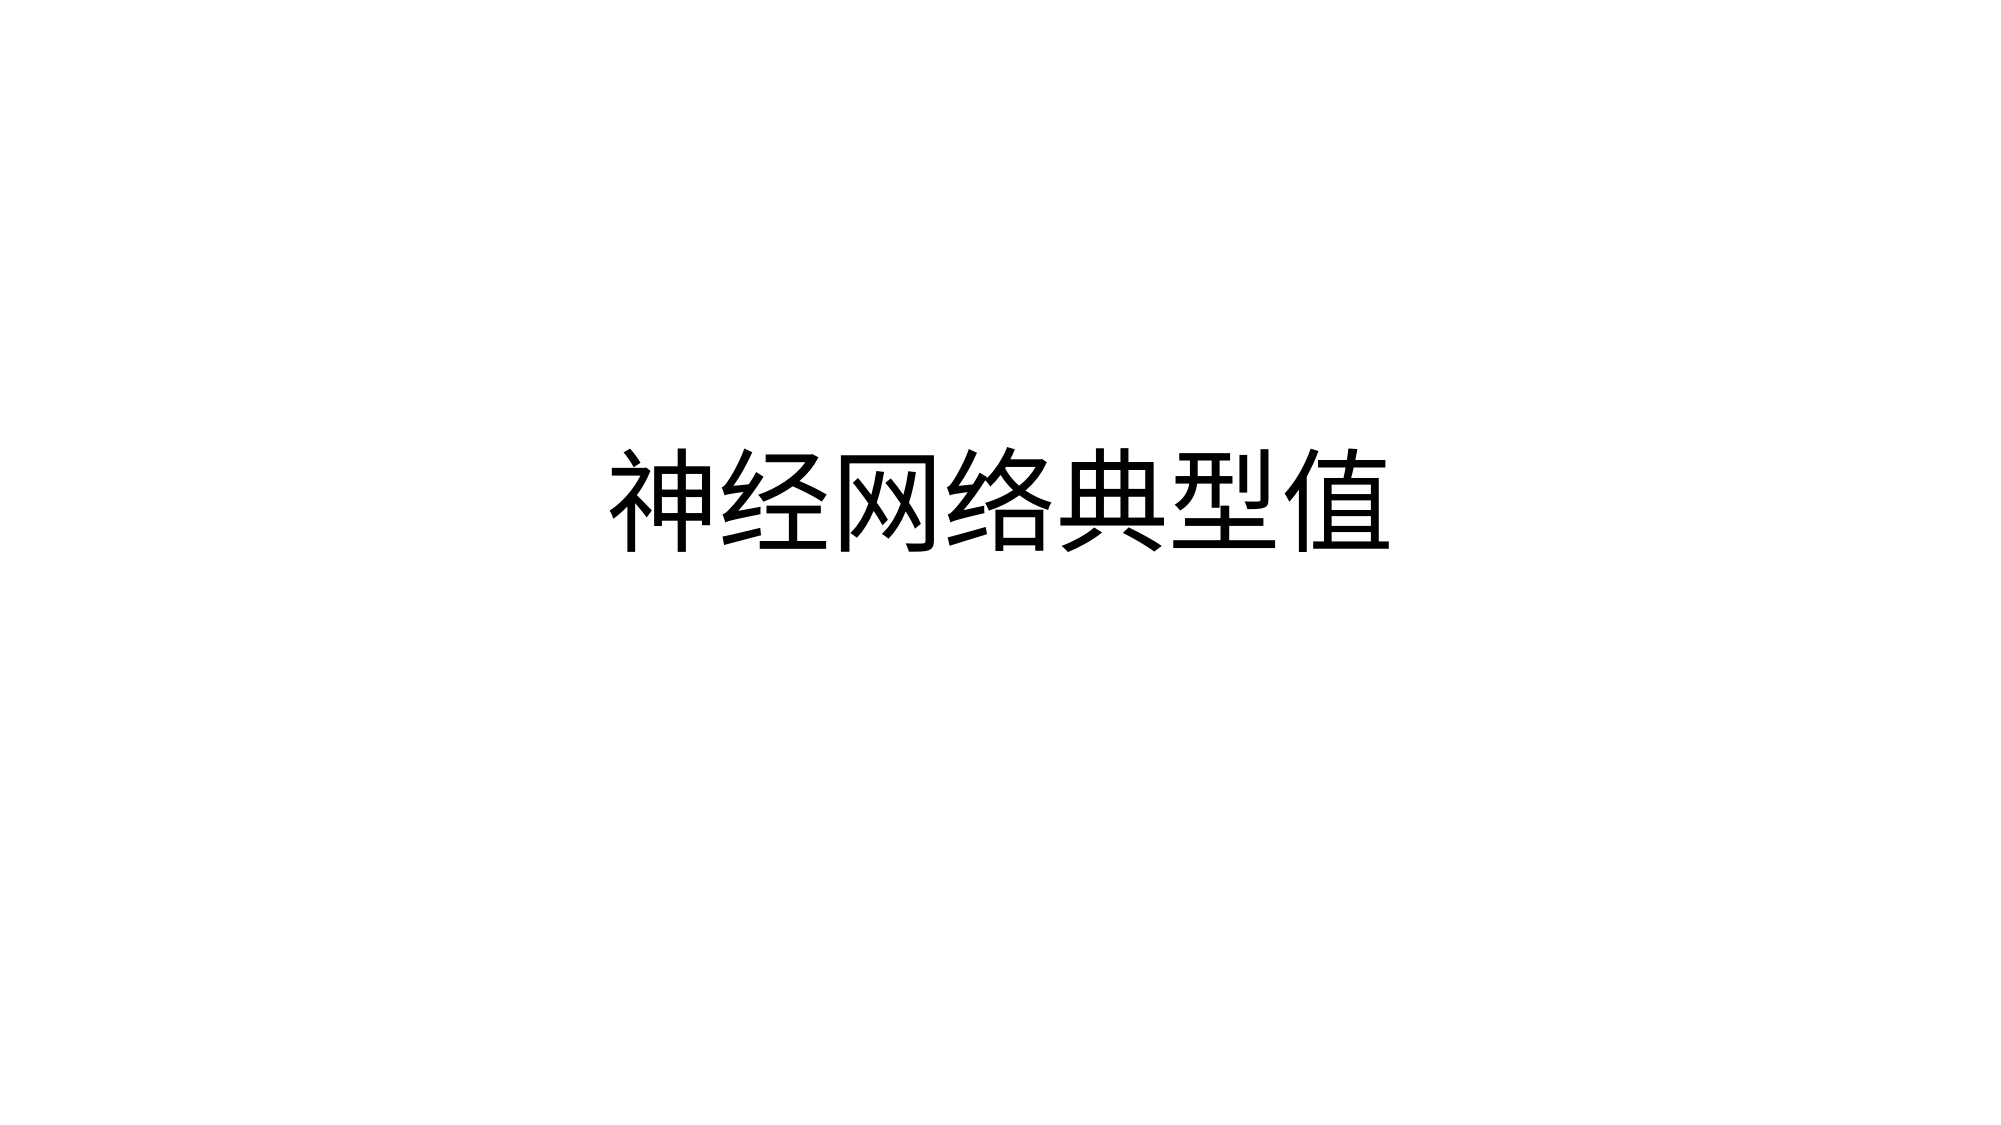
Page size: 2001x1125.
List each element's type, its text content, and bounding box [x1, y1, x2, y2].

title 神经网络典型值 [249, 184, 1750, 576]
